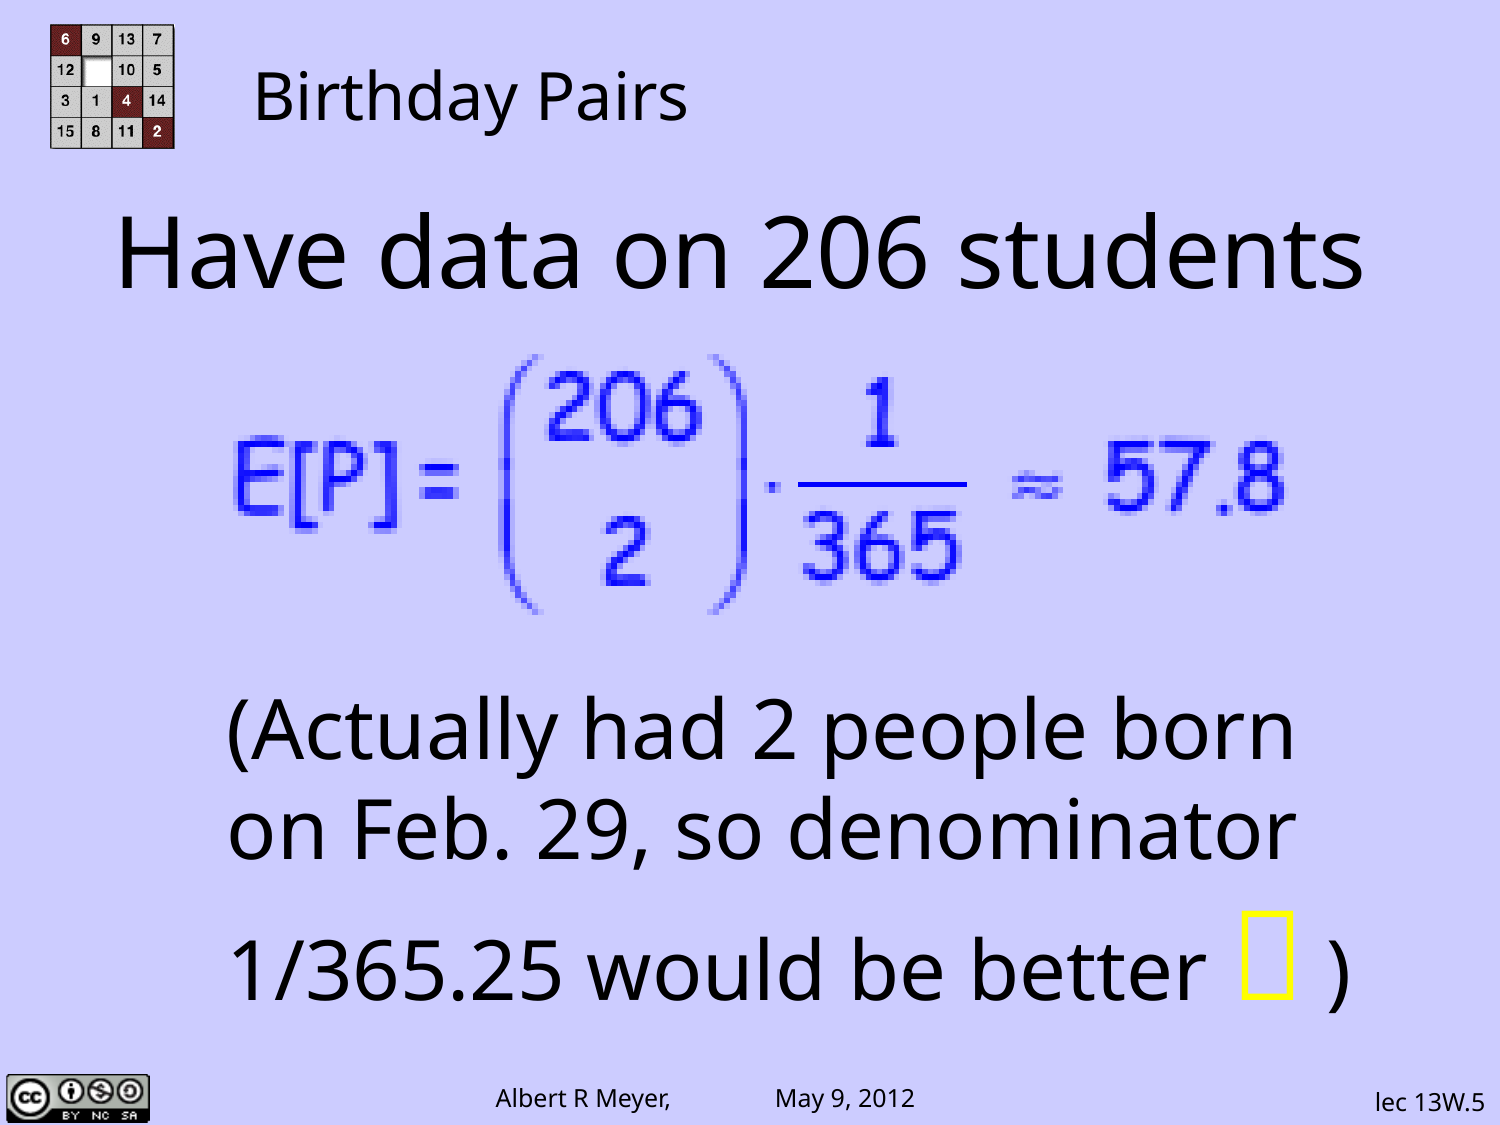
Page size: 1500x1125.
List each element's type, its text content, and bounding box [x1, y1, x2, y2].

picture [50, 24, 175, 149]
text_box Have data on 206 students [98, 181, 1383, 316]
picture [6, 1074, 150, 1123]
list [222, 337, 1290, 622]
text_box (Actually had 2 people born on Feb. 29, so denominator 1/365.25 would be better  ) [212, 668, 1367, 1034]
title Birthday Pairs [237, 0, 1476, 188]
